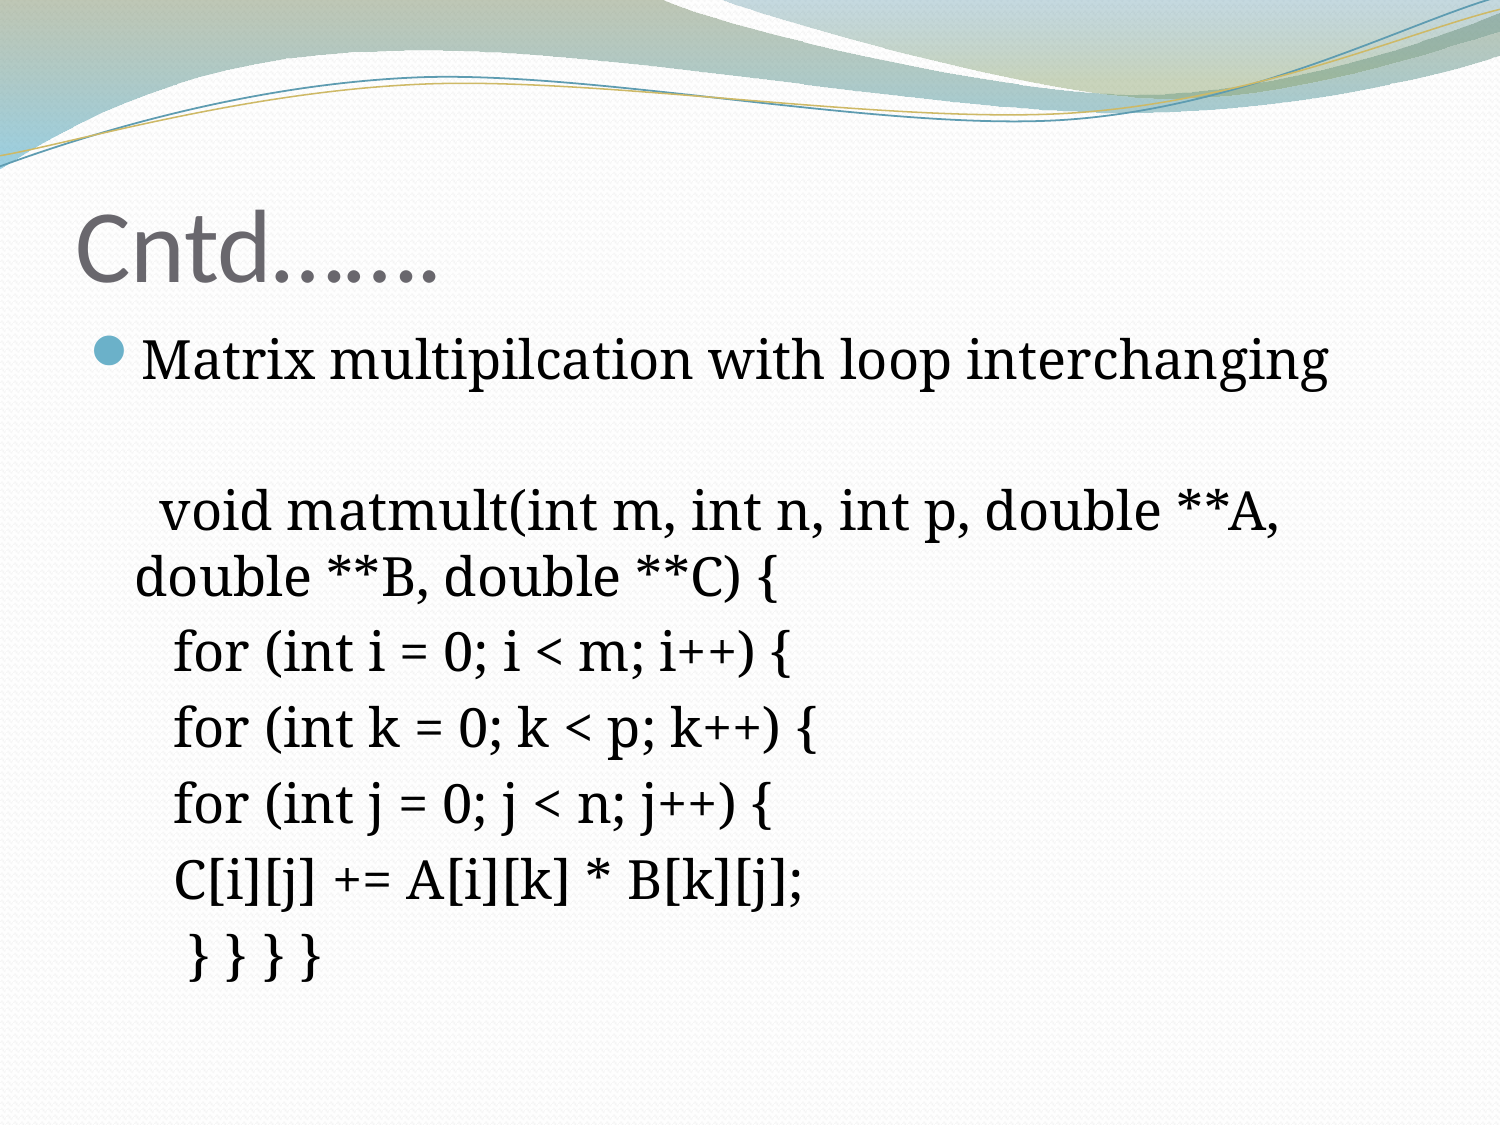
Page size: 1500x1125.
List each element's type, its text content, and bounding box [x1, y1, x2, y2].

list Matrix multipilcation with loop interchanging void matmult(int m, int n, int p, double **A, double **B, double **C) { for (int i = 0; i < m; i++) { for (int k = 0; k < p; k++) { for (int j = 0; j < n; j++) { C[i][j] += A[i][k] * B[k][j]; } } } } [75, 317, 1425, 1038]
title Cntd……. [75, 115, 1425, 303]
